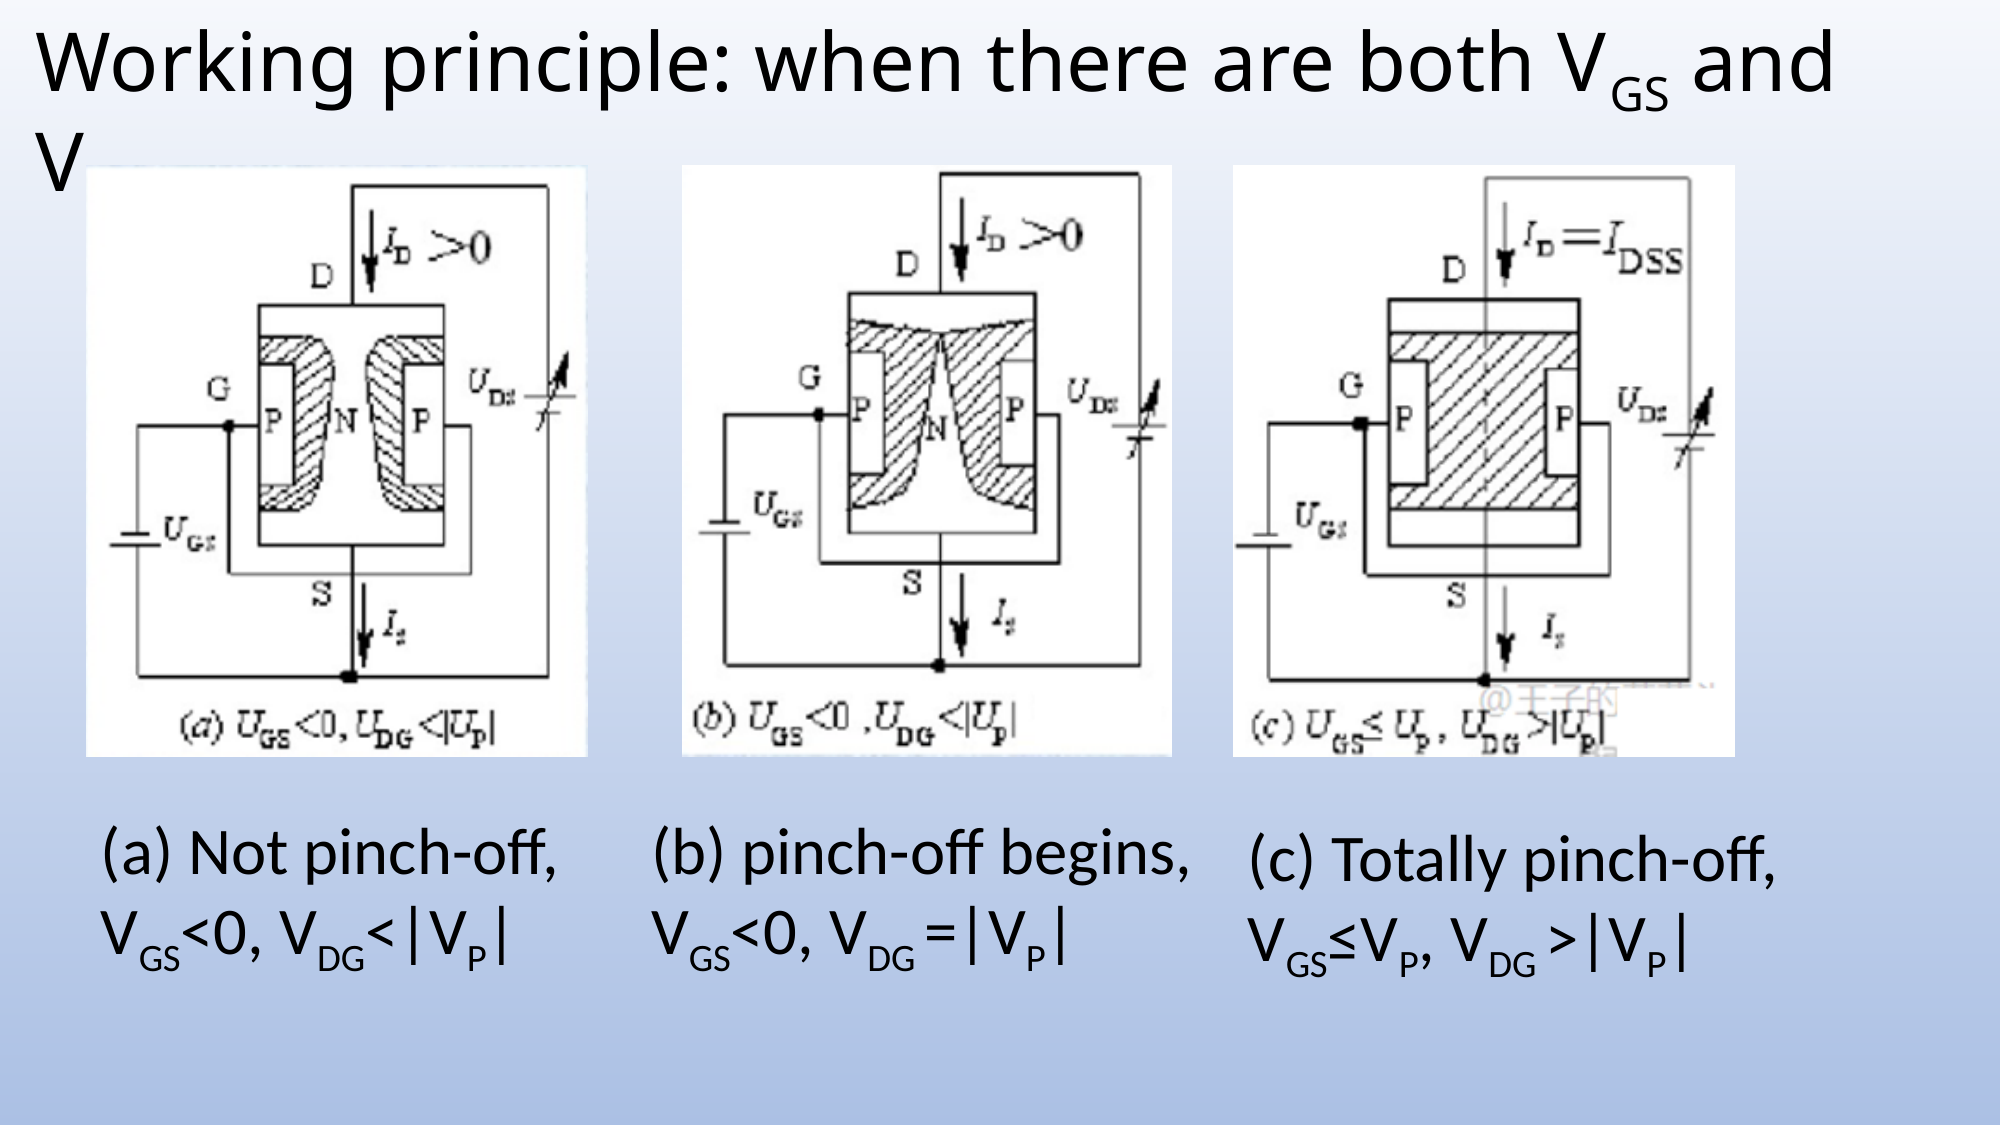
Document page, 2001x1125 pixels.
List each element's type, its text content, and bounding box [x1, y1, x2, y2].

text_box (a) Not pinch-off, VGS<0, VDG<|VP| [86, 800, 636, 987]
picture [1233, 165, 1735, 757]
picture [681, 165, 1172, 757]
text_box Working principle: when there are both VGS and VDS [20, 2, 1959, 221]
text_box (c) Totally pinch-off, VGS≤VP, VDG >|VP| [1233, 807, 1861, 993]
picture [86, 165, 588, 757]
text_box (b) pinch-off begins, VGS<0, VDG =|VP| [636, 800, 1264, 987]
